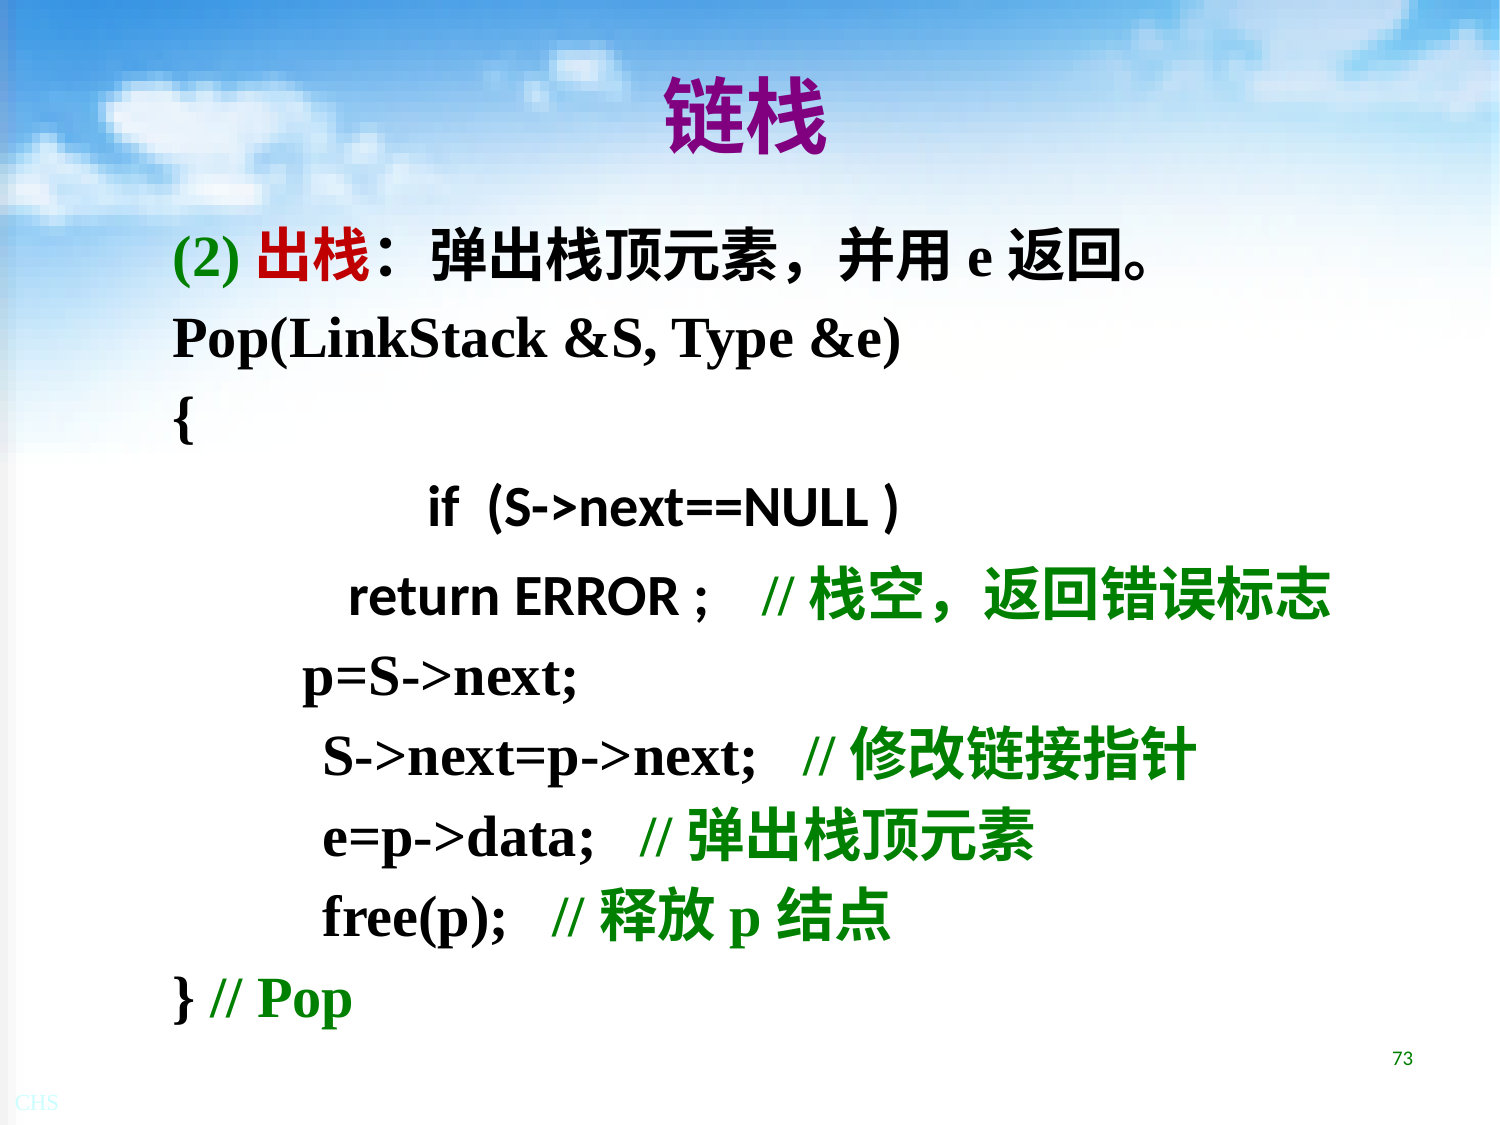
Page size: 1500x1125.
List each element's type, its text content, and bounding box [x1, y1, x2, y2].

list (2)出栈：弹出栈顶元素，并用e返回。 Pop(LinkStack &S, Type &e) { if (S->next==NULL ) return ERROR ; //栈空，返回错误标志 p=S->next; S->next=p->next; //修改链接指针 e=p->data; //弹出栈顶元素 free(p); //释放p结点 } // Pop [158, 207, 1372, 951]
title 链栈 [159, 12, 1332, 207]
picture [0, 0, 1500, 1125]
slide_number 73 [1370, 1042, 1435, 1072]
